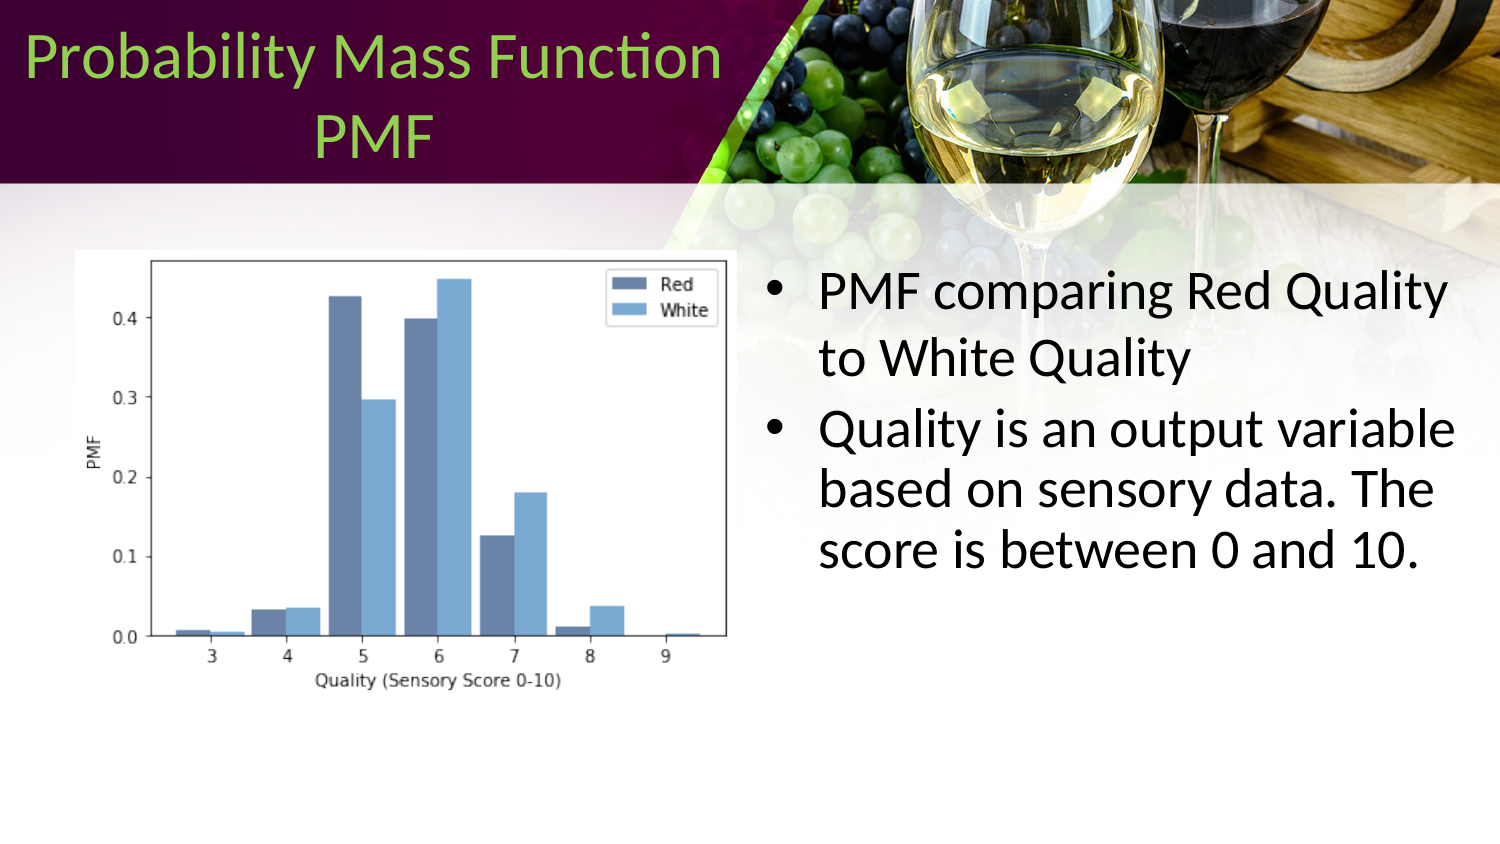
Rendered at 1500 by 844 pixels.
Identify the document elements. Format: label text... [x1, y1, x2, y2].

list PMF comparing Red Quality to White Quality Quality is an output variable based on sensory data. The score is between 0 and 10. [750, 246, 1477, 647]
picture [0, 0, 1500, 844]
title Probability Mass Function PMF [0, 21, 926, 162]
